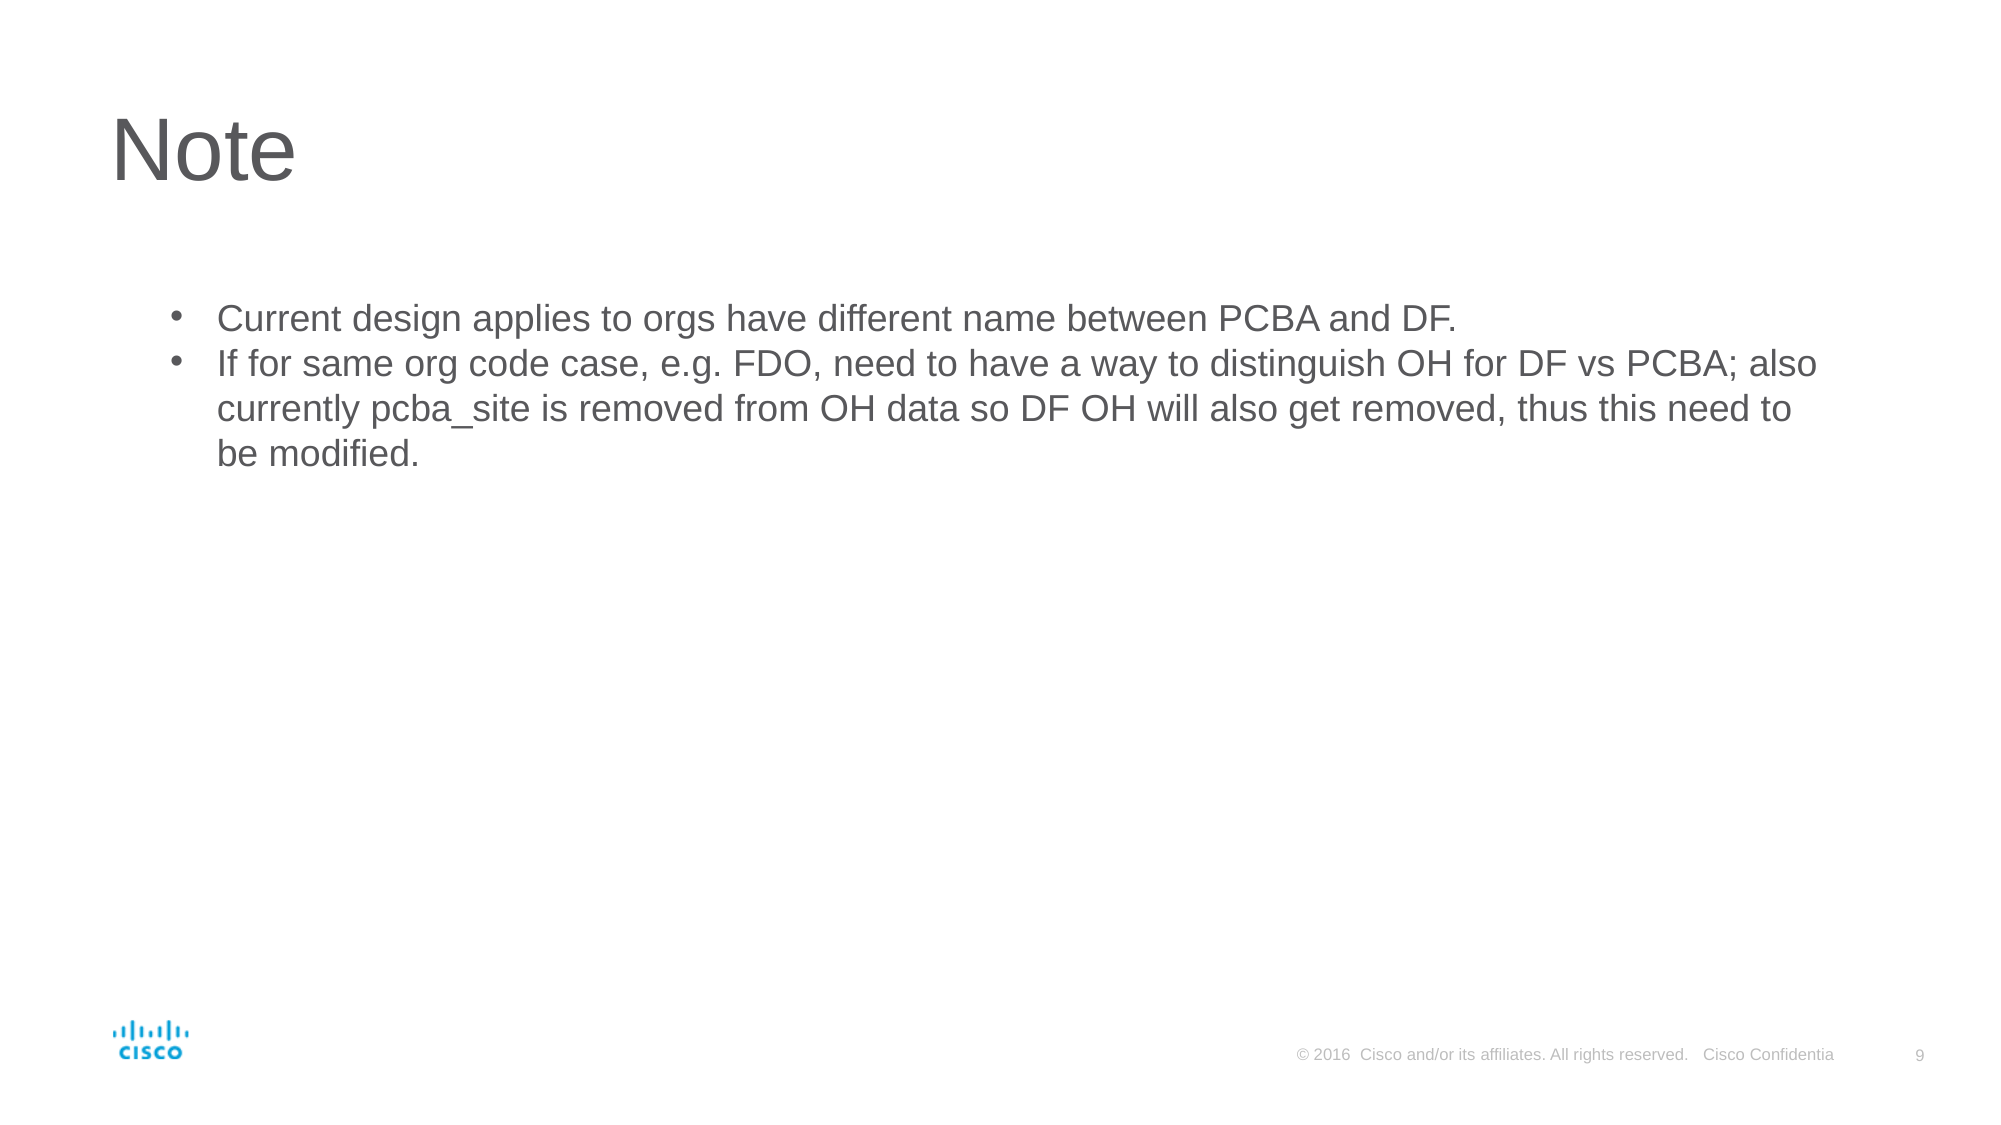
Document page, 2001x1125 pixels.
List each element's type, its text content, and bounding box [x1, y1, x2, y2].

title Note [95, 74, 1922, 235]
picture [104, 1011, 198, 1070]
text_box Current design applies to orgs have different name between PCBA and DF. If for same org code case, e.g. FDO, need to have a way to distinguish OH for DF vs PCBA; also currently pcba_site is removed from OH data so DF OH will also get removed, thus this need to be modified. [155, 286, 1856, 481]
